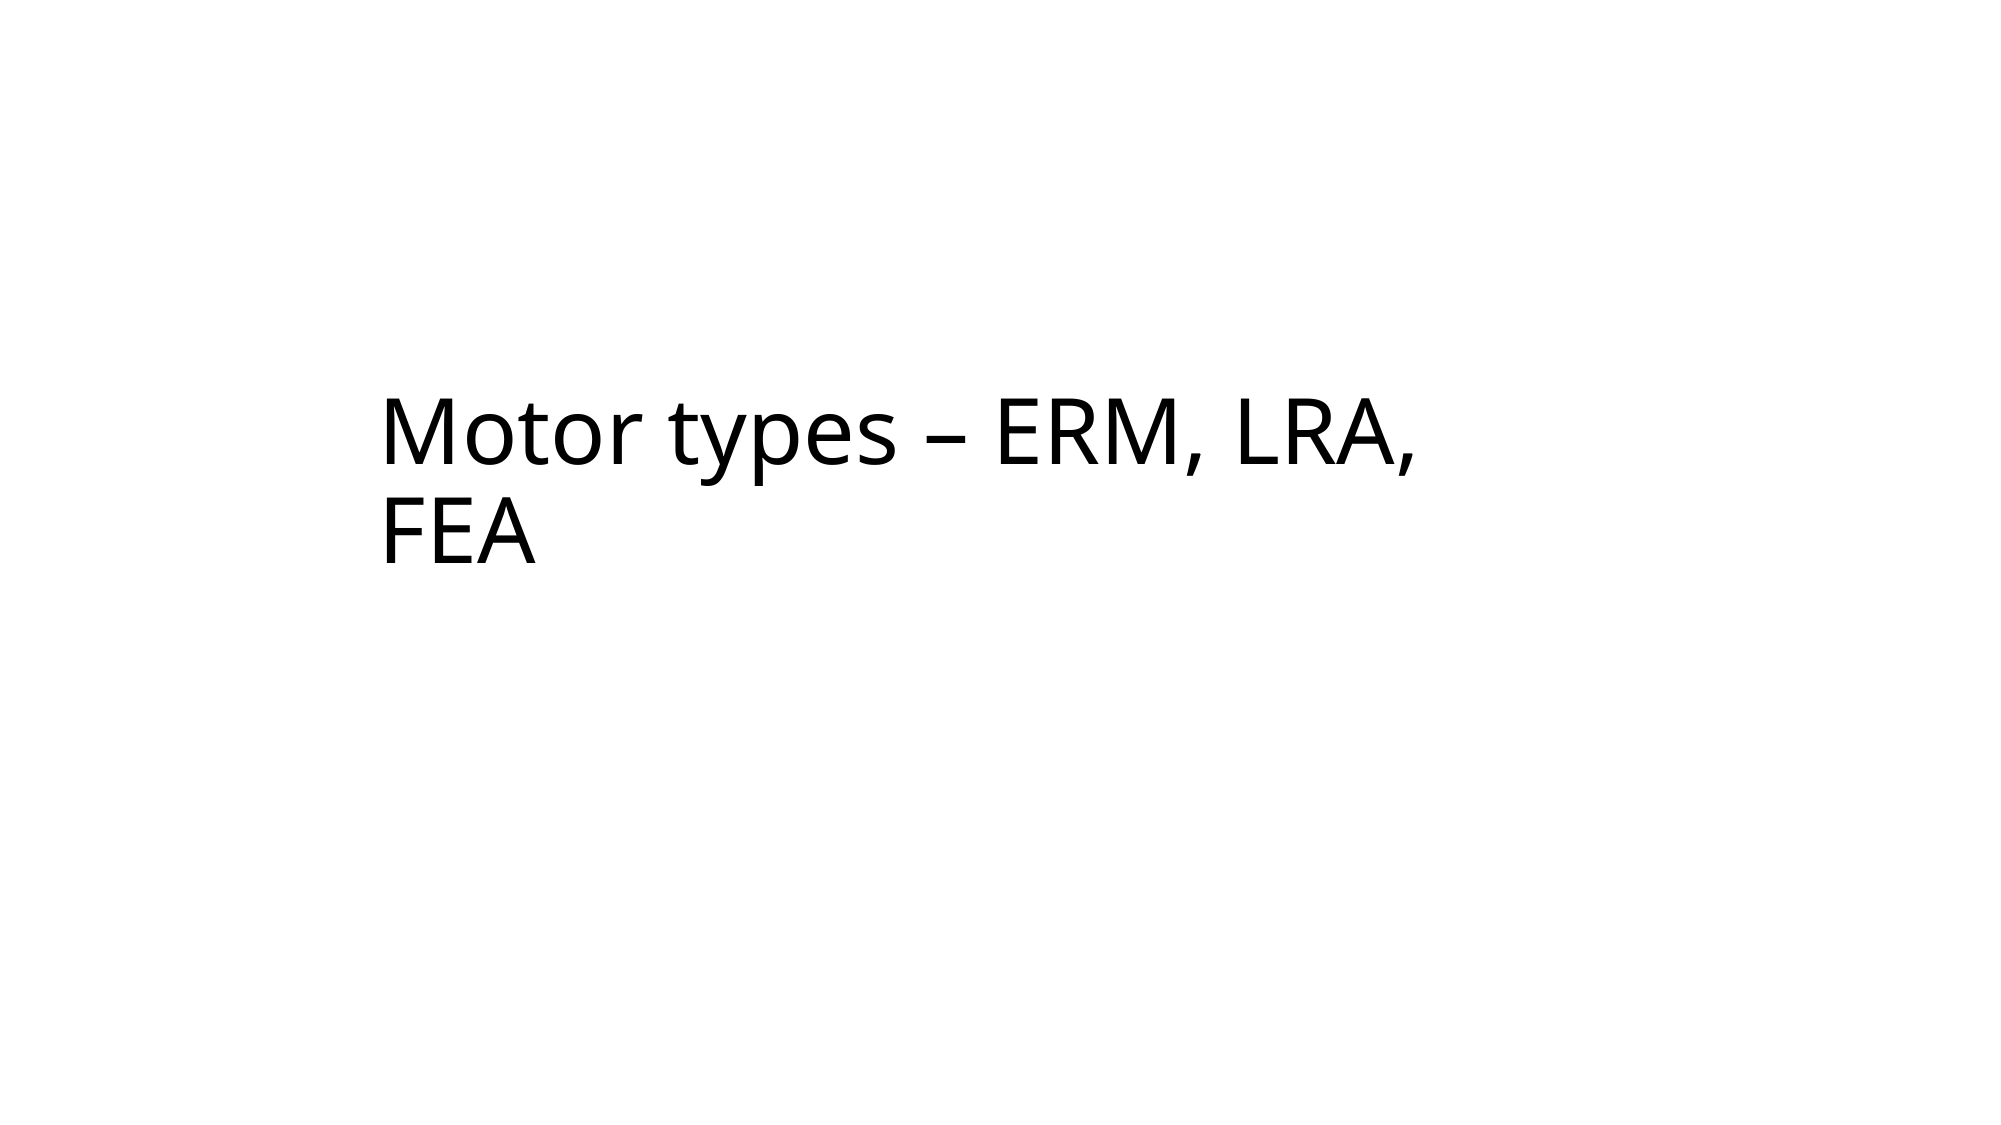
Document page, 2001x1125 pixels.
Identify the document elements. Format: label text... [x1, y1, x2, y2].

title Motor types – ERM, LRA, FEA [363, 375, 1610, 593]
